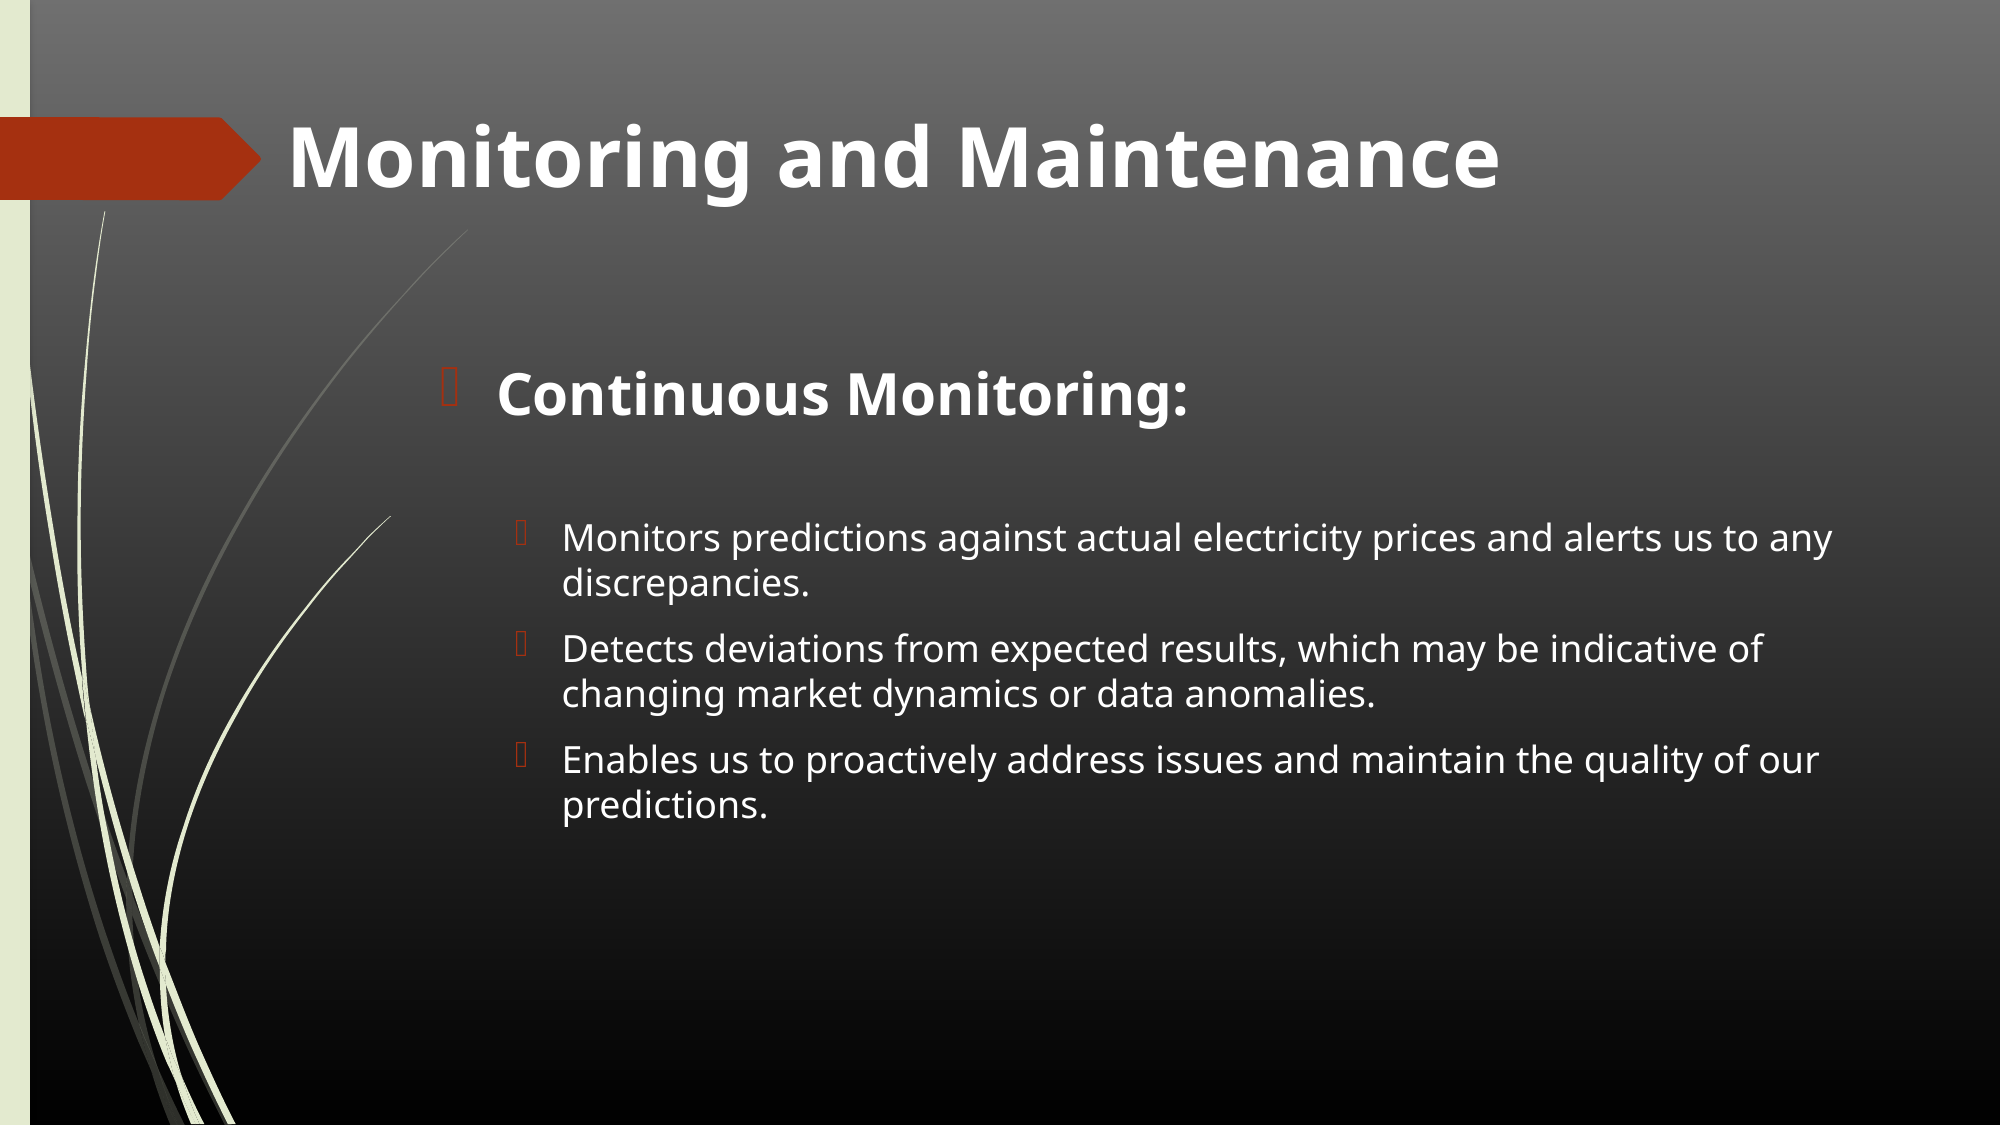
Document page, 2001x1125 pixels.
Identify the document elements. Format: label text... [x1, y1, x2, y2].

list Continuous Monitoring: Monitors predictions against actual electricity prices and alerts us to any discrepancies. Detects deviations from expected results, which may be indicative of changing market dynamics or data anomalies. Enables us to proactively address issues and maintain the quality of our predictions. [424, 350, 1888, 970]
title Monitoring and Maintenance [271, 96, 1734, 307]
